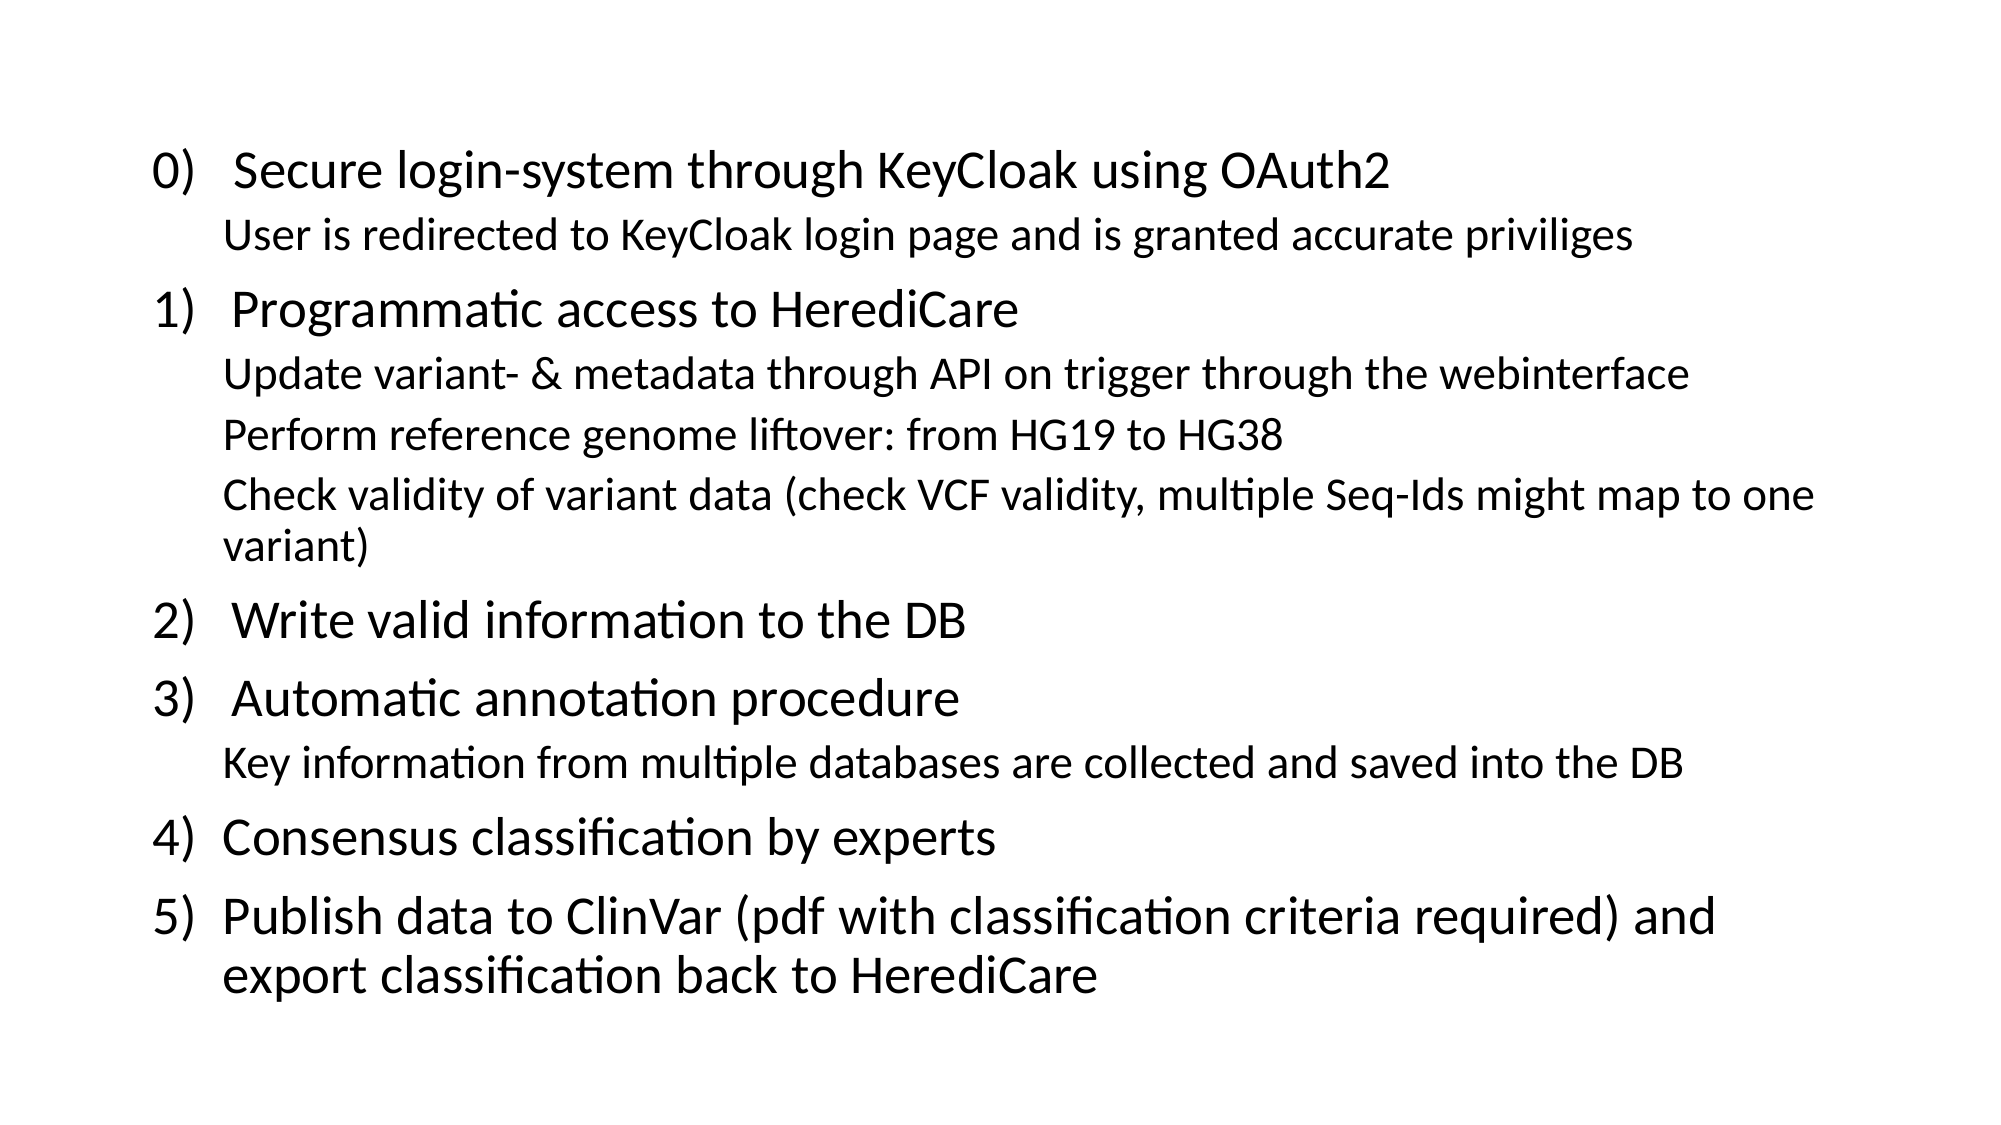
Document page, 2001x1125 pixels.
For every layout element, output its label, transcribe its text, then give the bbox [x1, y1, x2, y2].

list 0) Secure login-system through KeyCloak using OAuth2 User is redirected to KeyCloak login page and is granted accurate priviliges Programmatic access to HerediCare Update variant- & metadata through API on trigger through the webinterface Perform reference genome liftover: from HG19 to HG38 Check validity of variant data (check VCF validity, multiple Seq-Ids might map to one variant) Write valid information to the DB Automatic annotation procedure Key information from multiple databases are collected and saved into the DB Consensus classification by experts Publish data to ClinVar (pdf with classification criteria required) and export classification back to HerediCare [137, 133, 1863, 1014]
